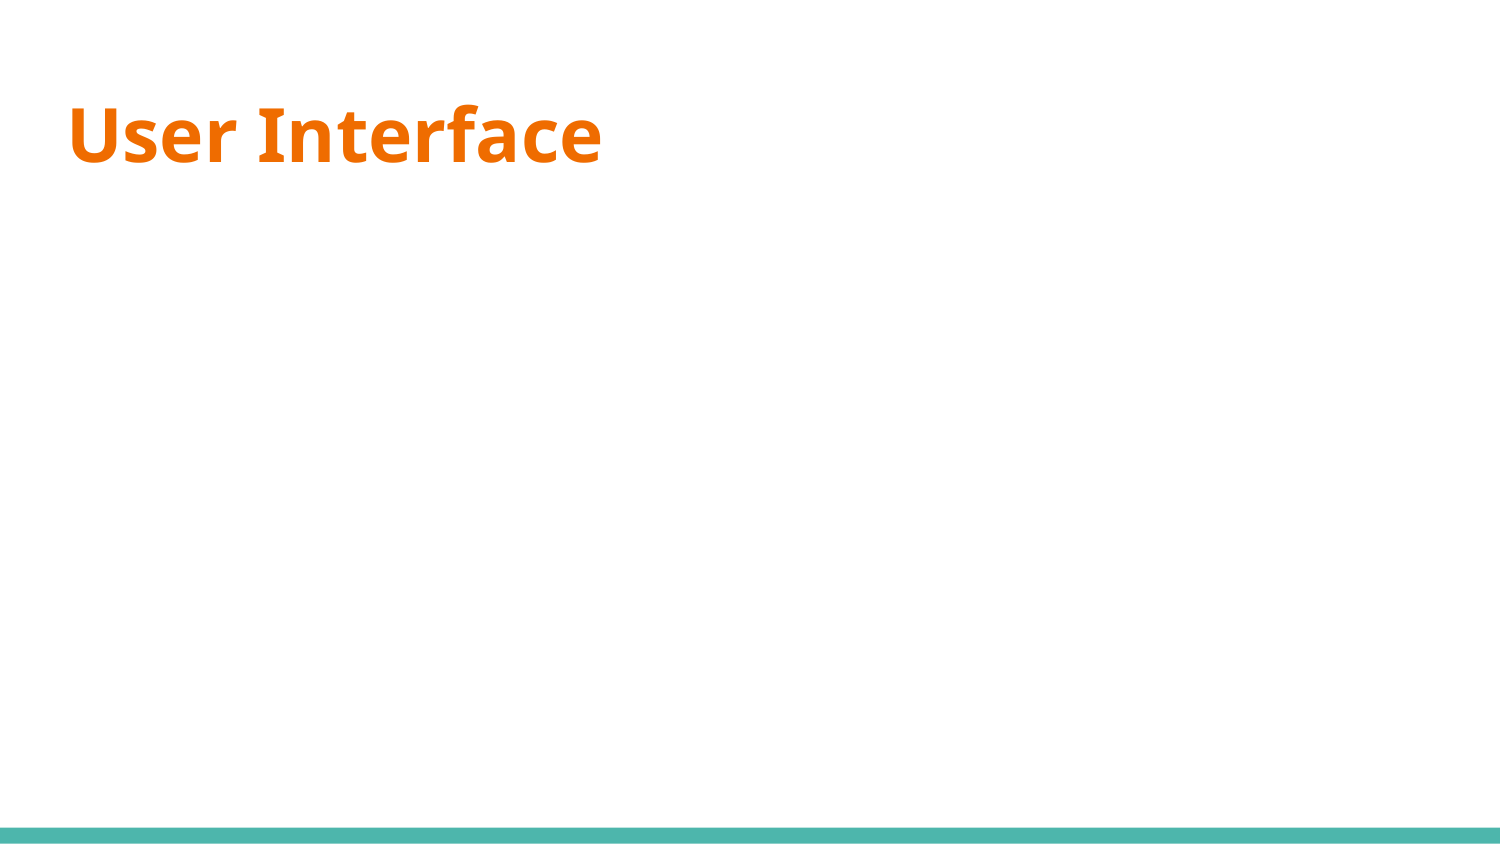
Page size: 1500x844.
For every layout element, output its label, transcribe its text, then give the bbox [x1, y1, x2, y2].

title User Interface [51, 72, 1449, 189]
